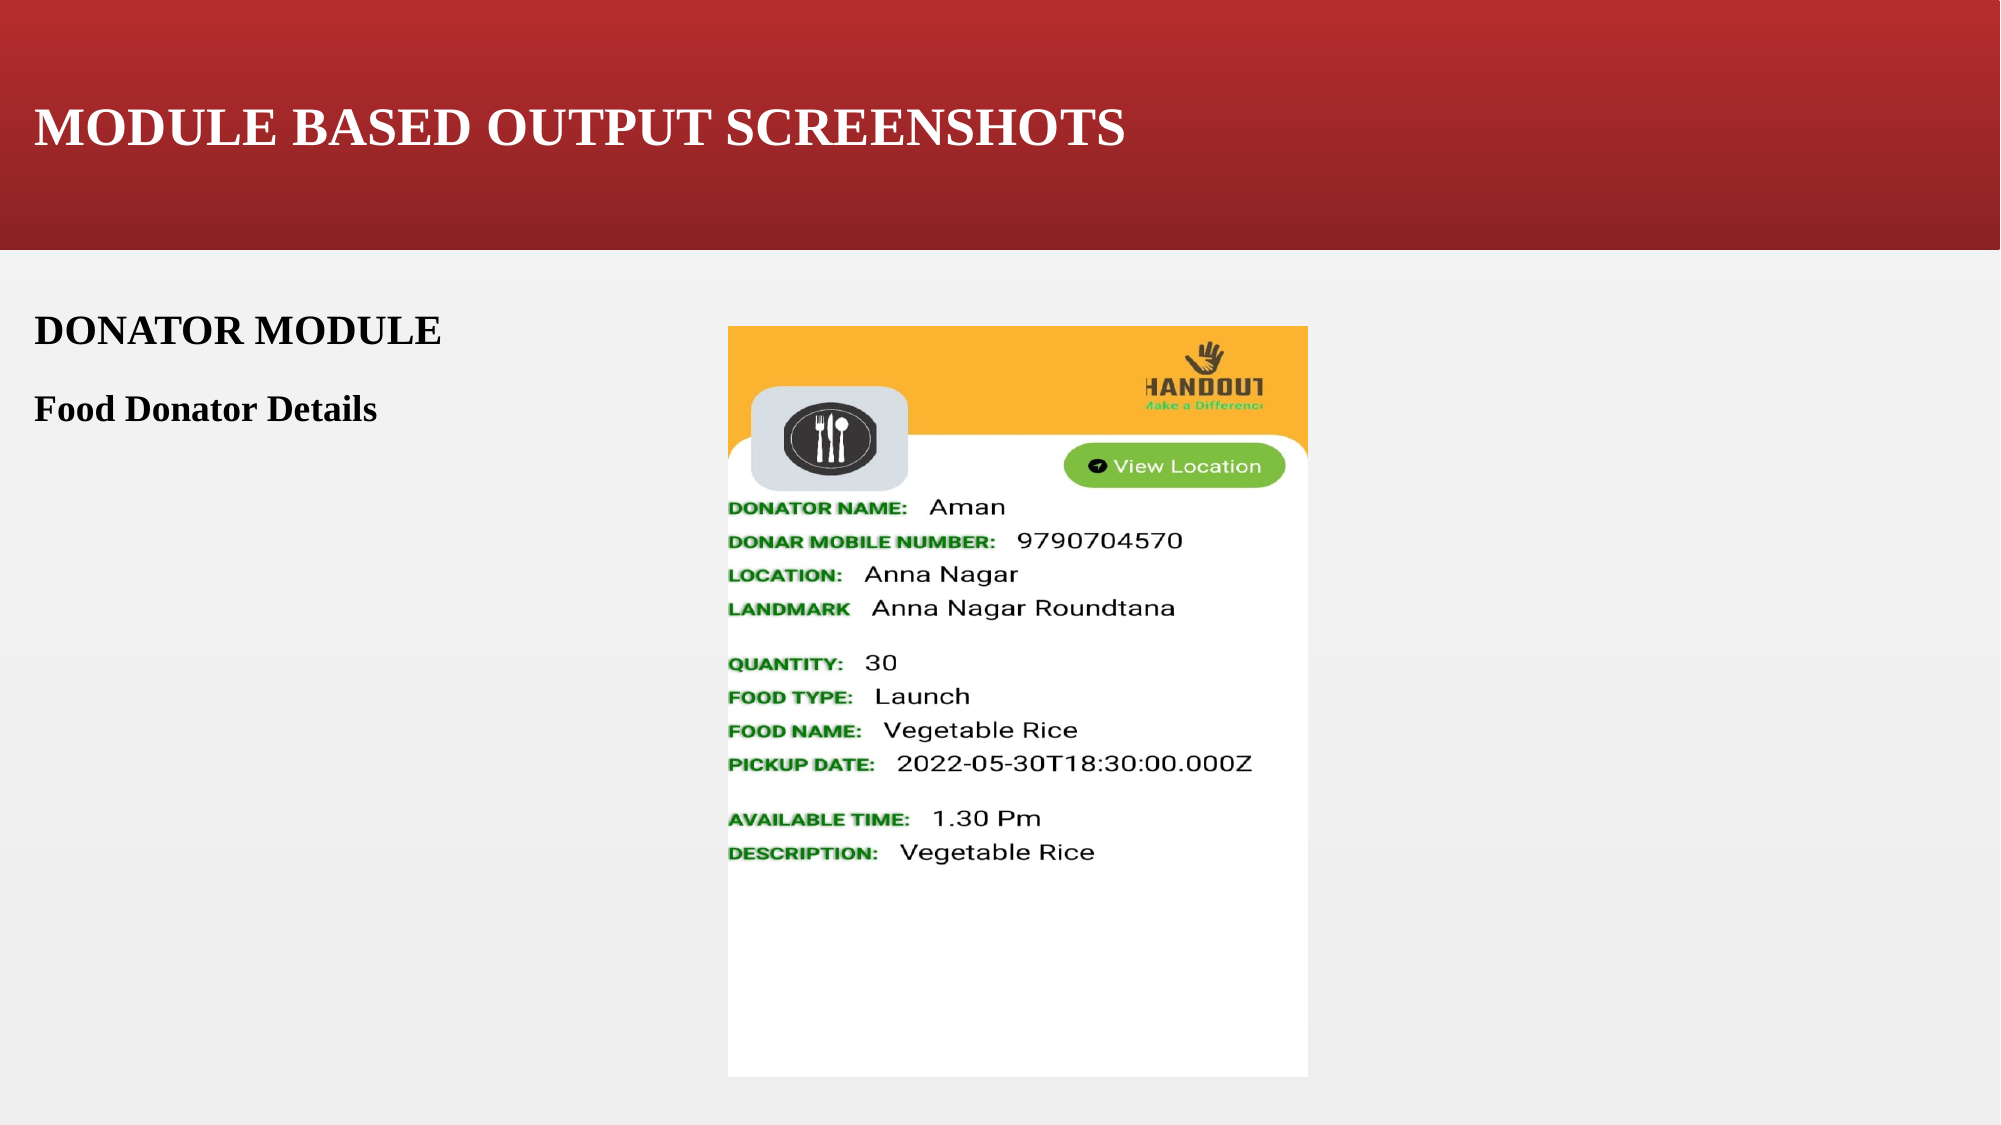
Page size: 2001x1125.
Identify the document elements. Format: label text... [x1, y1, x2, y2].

text_box DONATOR MODULE [19, 295, 469, 406]
text_box Food Donator Details [19, 376, 422, 437]
title MODULE BASED OUTPUT SCREENSHOTS [19, 19, 1670, 237]
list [728, 326, 1308, 1077]
